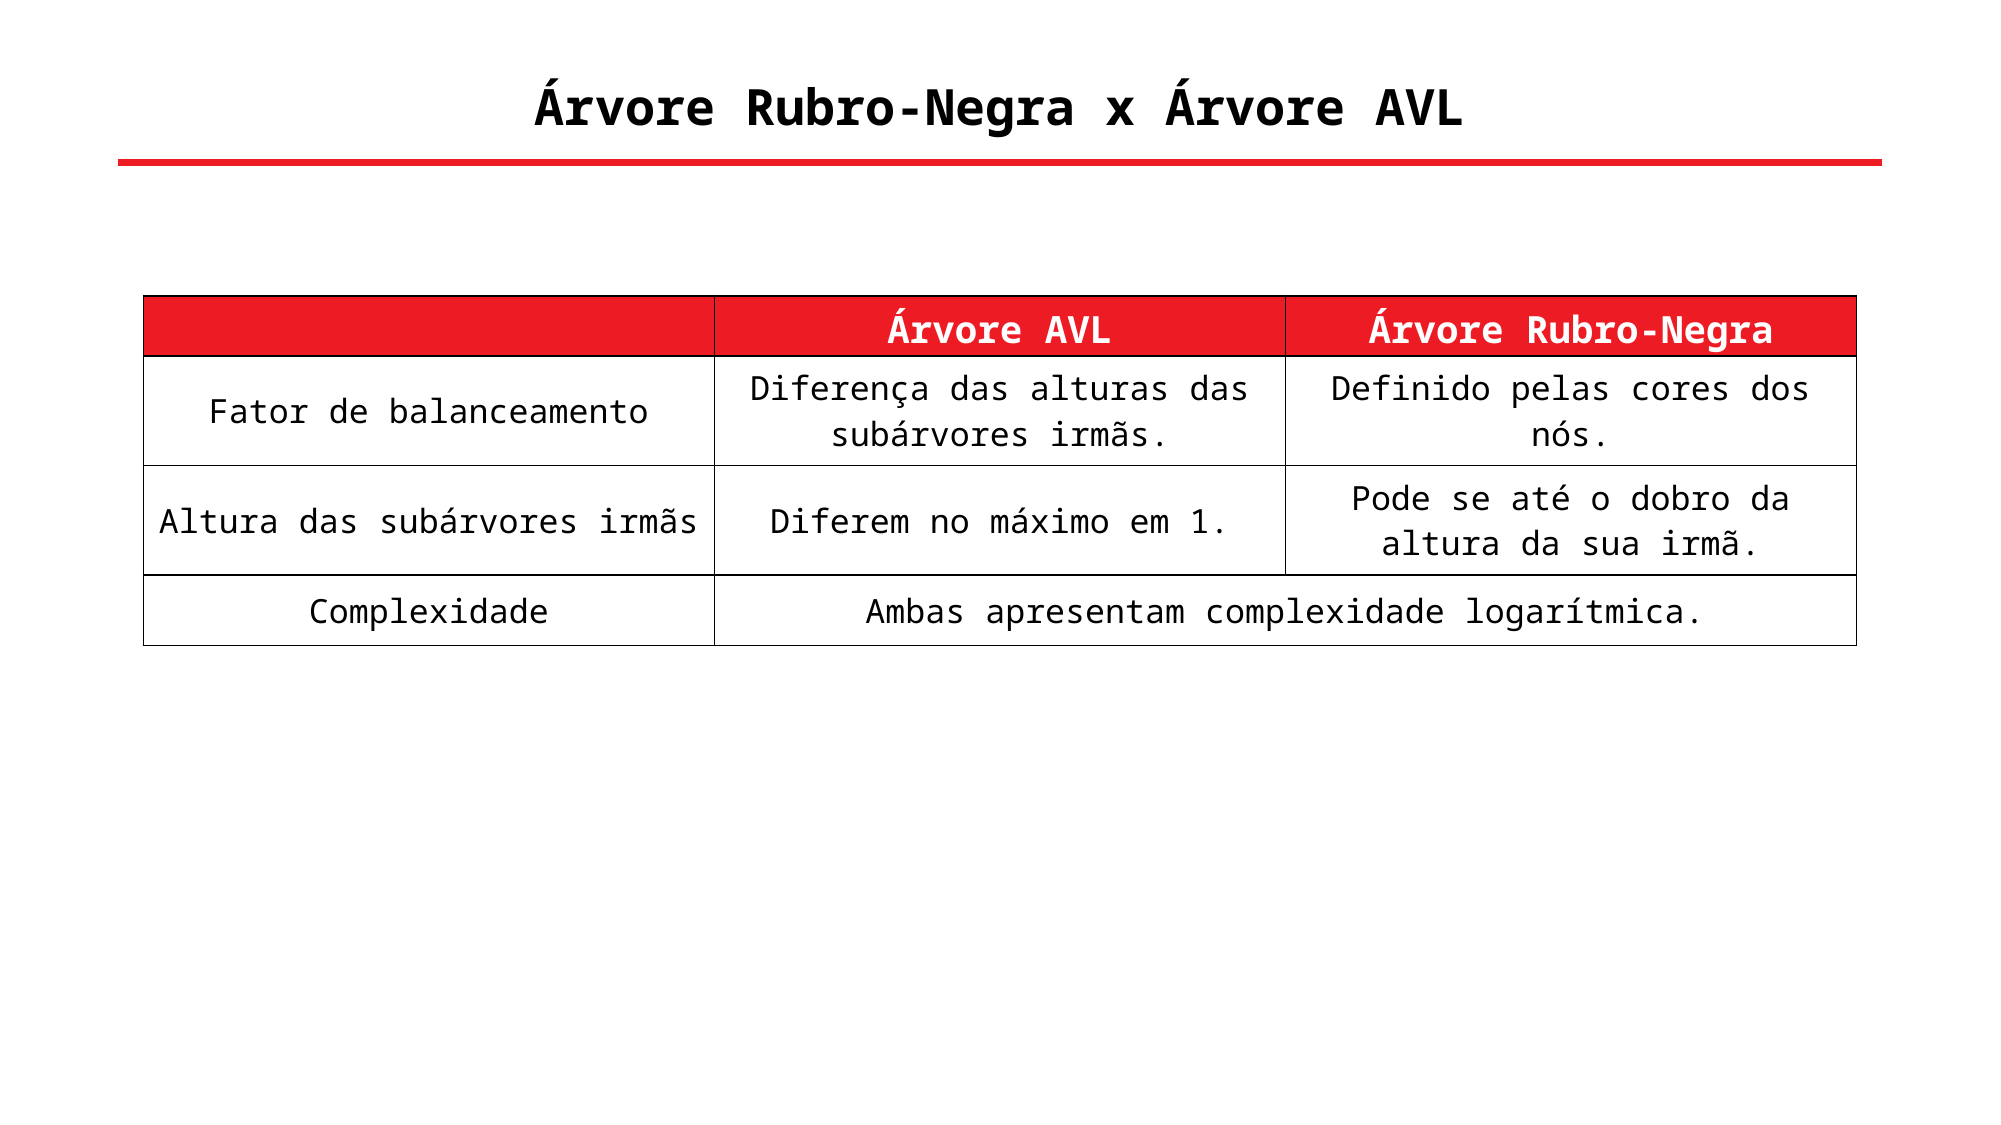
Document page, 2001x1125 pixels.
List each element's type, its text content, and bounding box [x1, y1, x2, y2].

table_cell Complexidade [144, 576, 714, 645]
table_cell Fator de balanceamento [144, 357, 714, 465]
table_cell Definido pelas cores dos nós. [1286, 357, 1856, 465]
table_header [144, 297, 714, 355]
table_cell Ambas apresentam complexidade logarítmica. [715, 576, 1856, 645]
table_header Árvore Rubro-Negra [1286, 297, 1856, 355]
table_cell Pode se até o dobro da altura da sua irmã. [1286, 466, 1856, 574]
table_cell Altura das subárvores irmãs [144, 466, 714, 574]
text_box Árvore Rubro-Negra x Árvore AVL [118, 68, 1882, 144]
table_cell Diferem no máximo em 1. [715, 466, 1285, 574]
table_header Árvore AVL [715, 297, 1285, 355]
table_cell Diferença das alturas das subárvores irmãs. [715, 357, 1285, 465]
